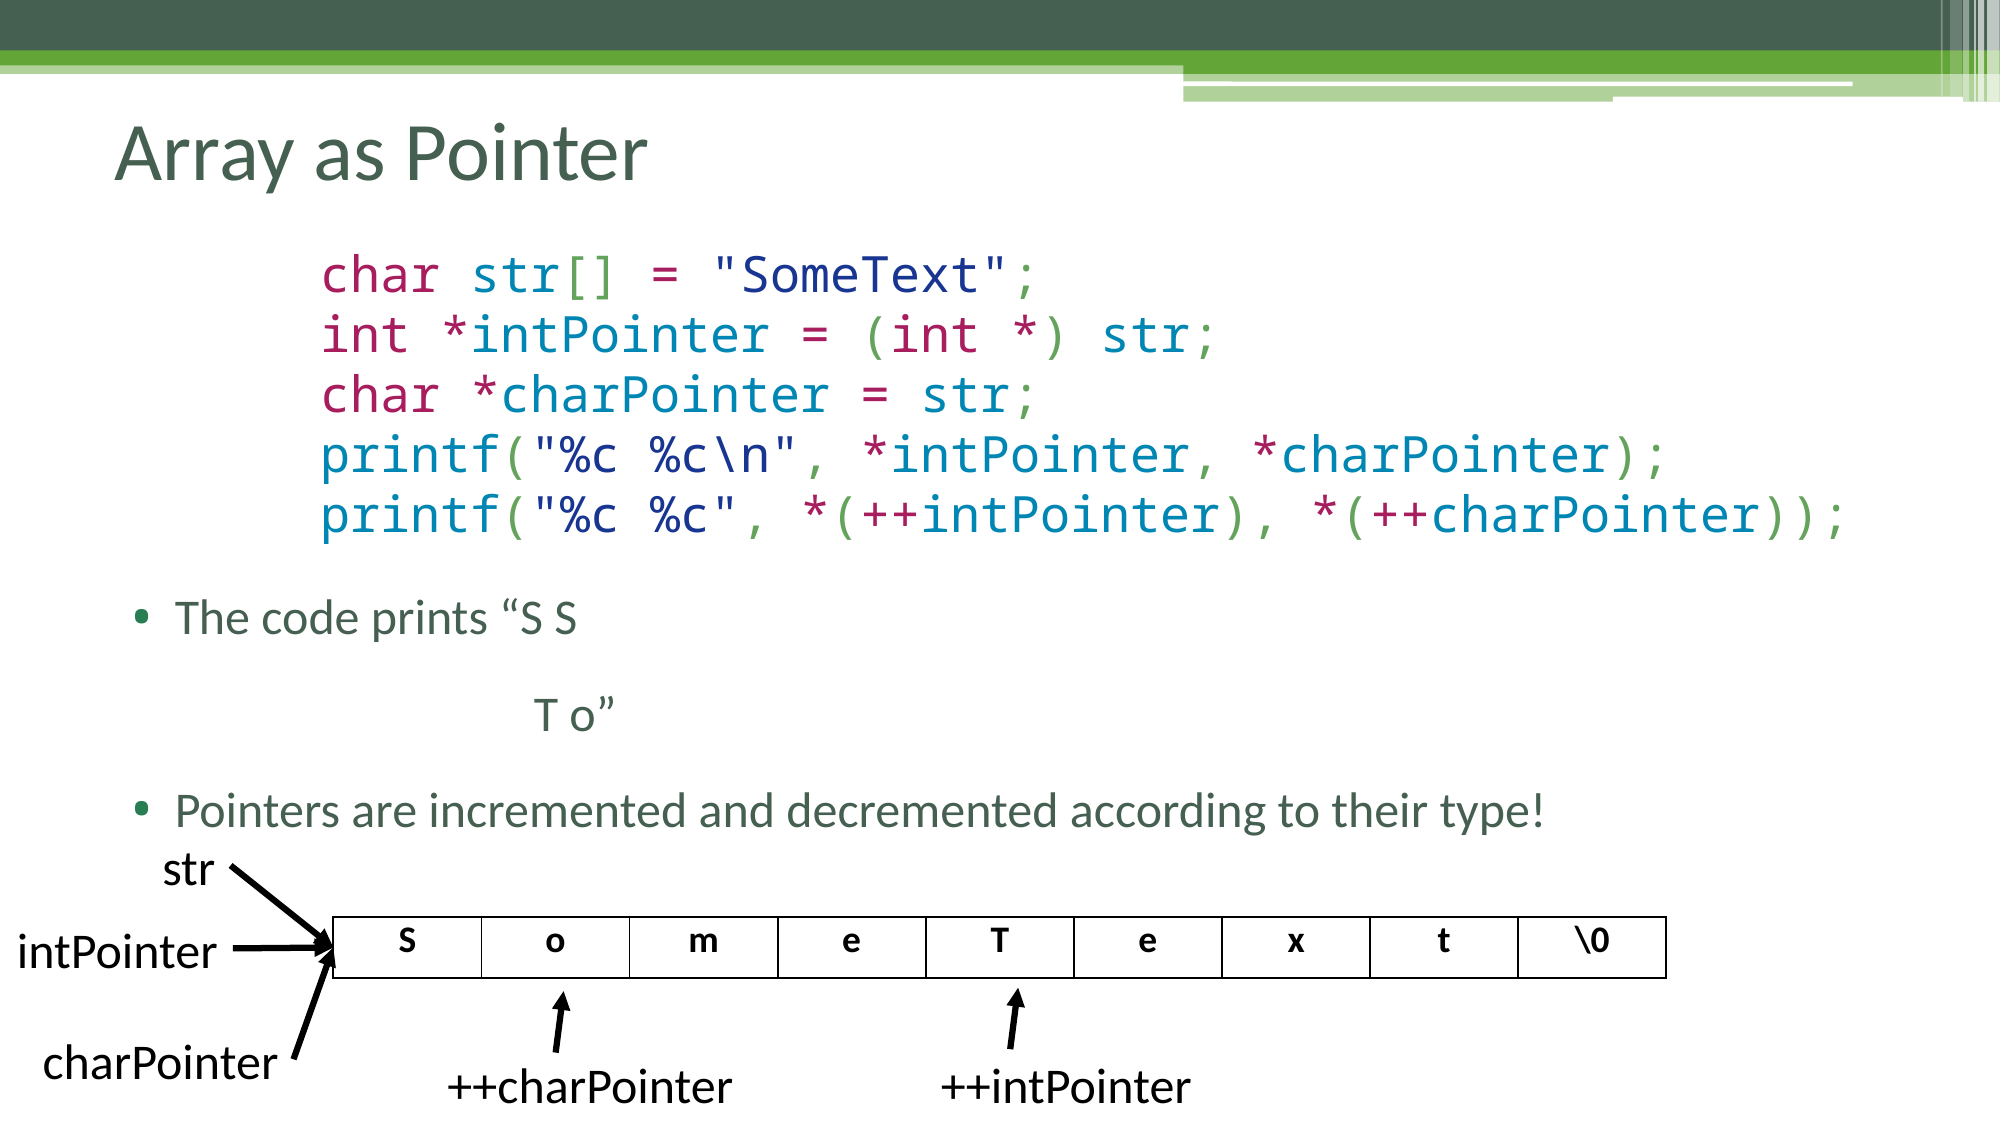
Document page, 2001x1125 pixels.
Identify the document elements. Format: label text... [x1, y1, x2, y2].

list The code prints “S S T o” Pointers are incremented and decremented according to their type! [99, 547, 1929, 1125]
table_header t [1371, 918, 1517, 977]
text_box ++charPointer [432, 1046, 749, 1121]
title Array as Pointer [99, 59, 1900, 235]
table_header x [1223, 918, 1369, 977]
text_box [1010, 987, 1019, 1050]
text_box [231, 865, 334, 948]
text_box char str[] = "SomeText"; int *intPointer = (int *) str; char *charPointer = str; printf("%c %c\n", *intPointer, *charPointer); printf("%c %c", *(++intPointer), *(++charPointer)); [305, 234, 1866, 550]
text_box ++intPointer [926, 1046, 1208, 1121]
table_header m [630, 918, 777, 977]
text_box charPointer [27, 1021, 294, 1097]
text_box str [147, 828, 231, 903]
table_header \0 [1519, 918, 1665, 977]
table_header o [482, 918, 629, 977]
text_box intPointer [2, 910, 233, 986]
table_header e [1075, 918, 1221, 977]
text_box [555, 991, 564, 1053]
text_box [294, 947, 334, 1060]
table_header T [927, 918, 1073, 977]
table_header S [334, 918, 481, 977]
table_header e [779, 918, 925, 977]
